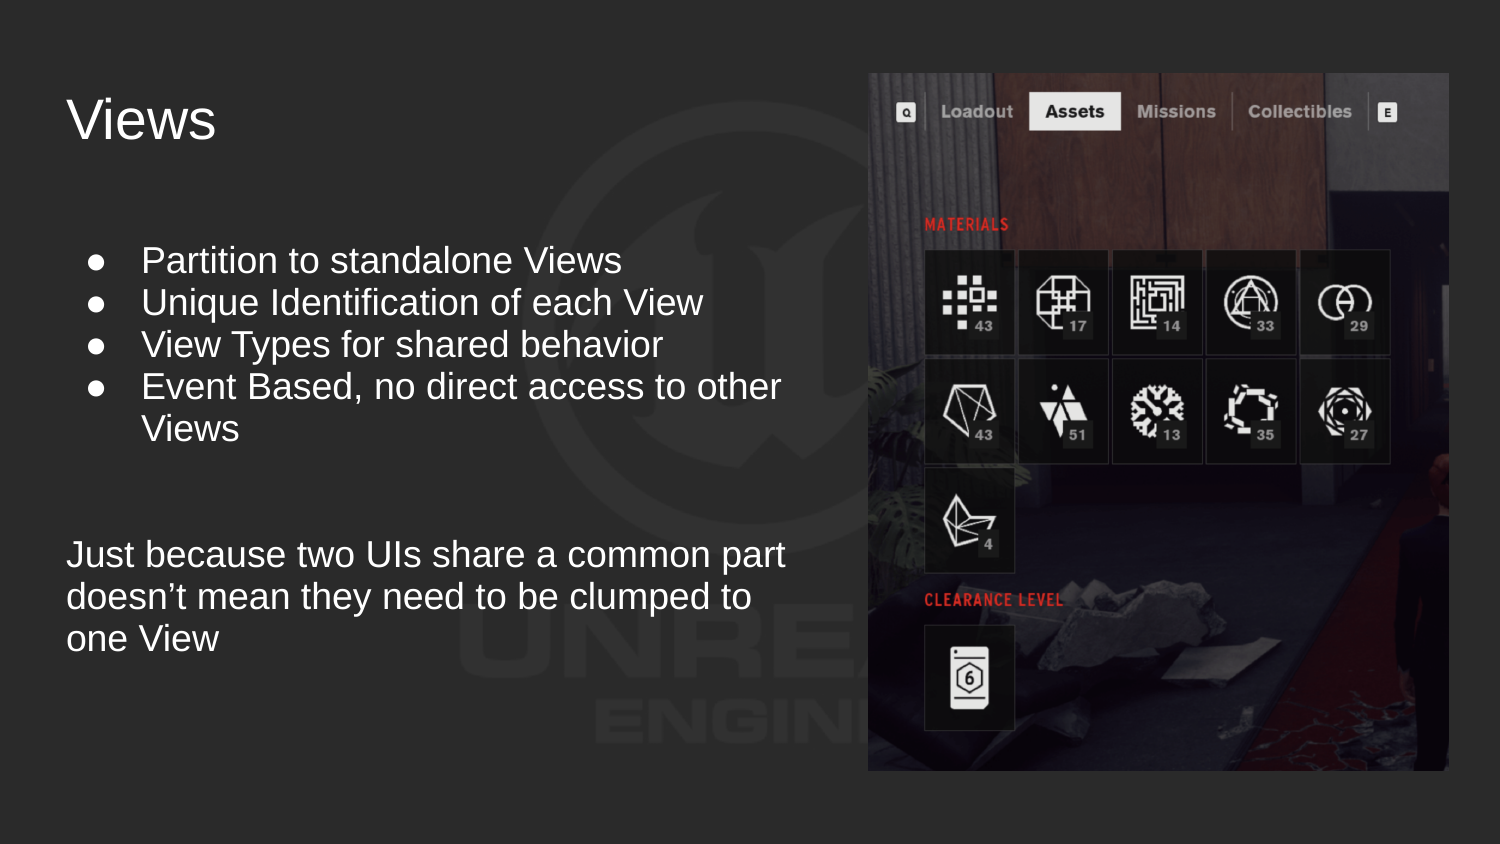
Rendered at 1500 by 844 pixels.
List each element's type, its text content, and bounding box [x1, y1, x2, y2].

title Partition to standalone Views Unique Identification of each View View Types for shared behavior Event Based, no direct access to other Views Just because two UIs share a common part doesn’t mean they need to be clumped to one View [51, 224, 815, 788]
title Views [51, 72, 866, 167]
picture [867, 72, 1450, 771]
